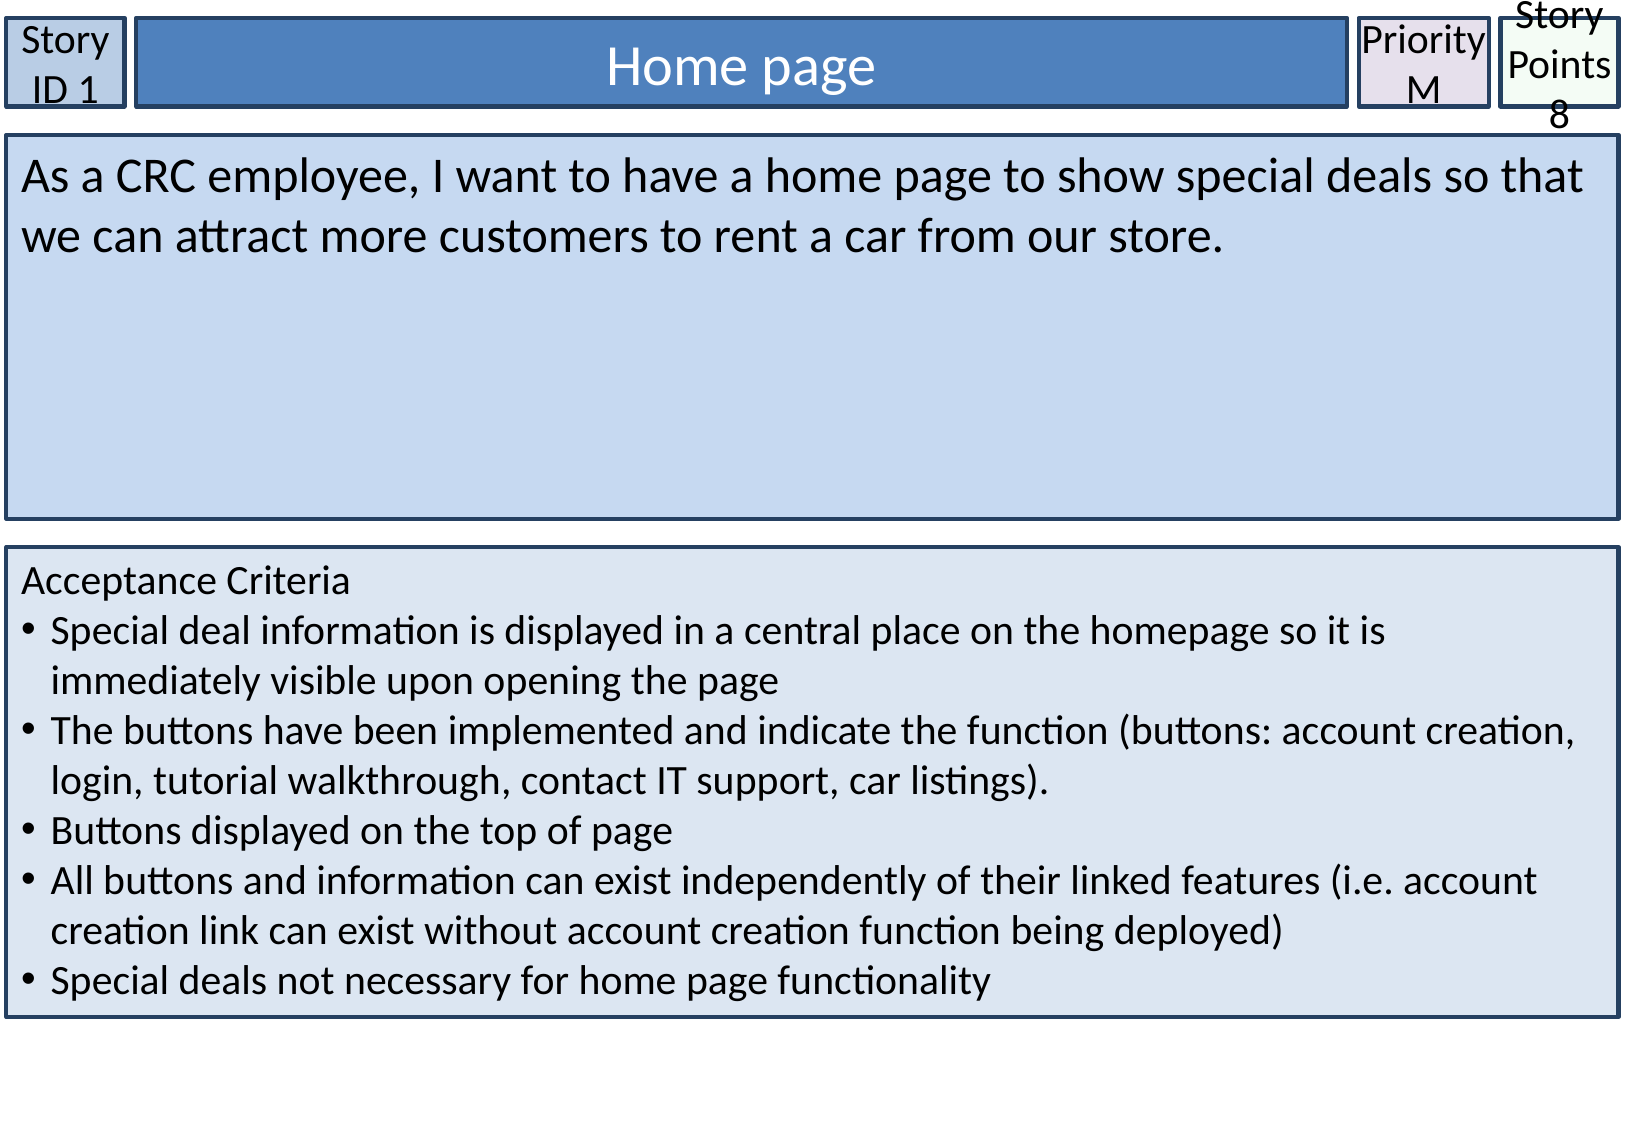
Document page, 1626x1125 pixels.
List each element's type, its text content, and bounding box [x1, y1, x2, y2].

text_box Acceptance Criteria Special deal information is displayed in a central place on the homepage so it is immediately visible upon opening the page The buttons have been implemented and indicate the function (buttons: account creation, login, tutorial walkthrough, contact IT support, car listings). Buttons displayed on the top of page All buttons and information can exist independently of their linked features (i.e. account creation link can exist without account creation function being deployed) Special deals not necessary for home page functionality [4, 545, 1621, 1019]
text_box Priority M [1357, 16, 1491, 109]
text_box Story Points 8 [1498, 16, 1621, 109]
text_box Home page [134, 16, 1349, 109]
text_box Story ID 1 [4, 16, 127, 109]
text_box As a CRC employee, I want to have a home page to show special deals so that we can attract more customers to rent a car from our store. [4, 133, 1621, 521]
